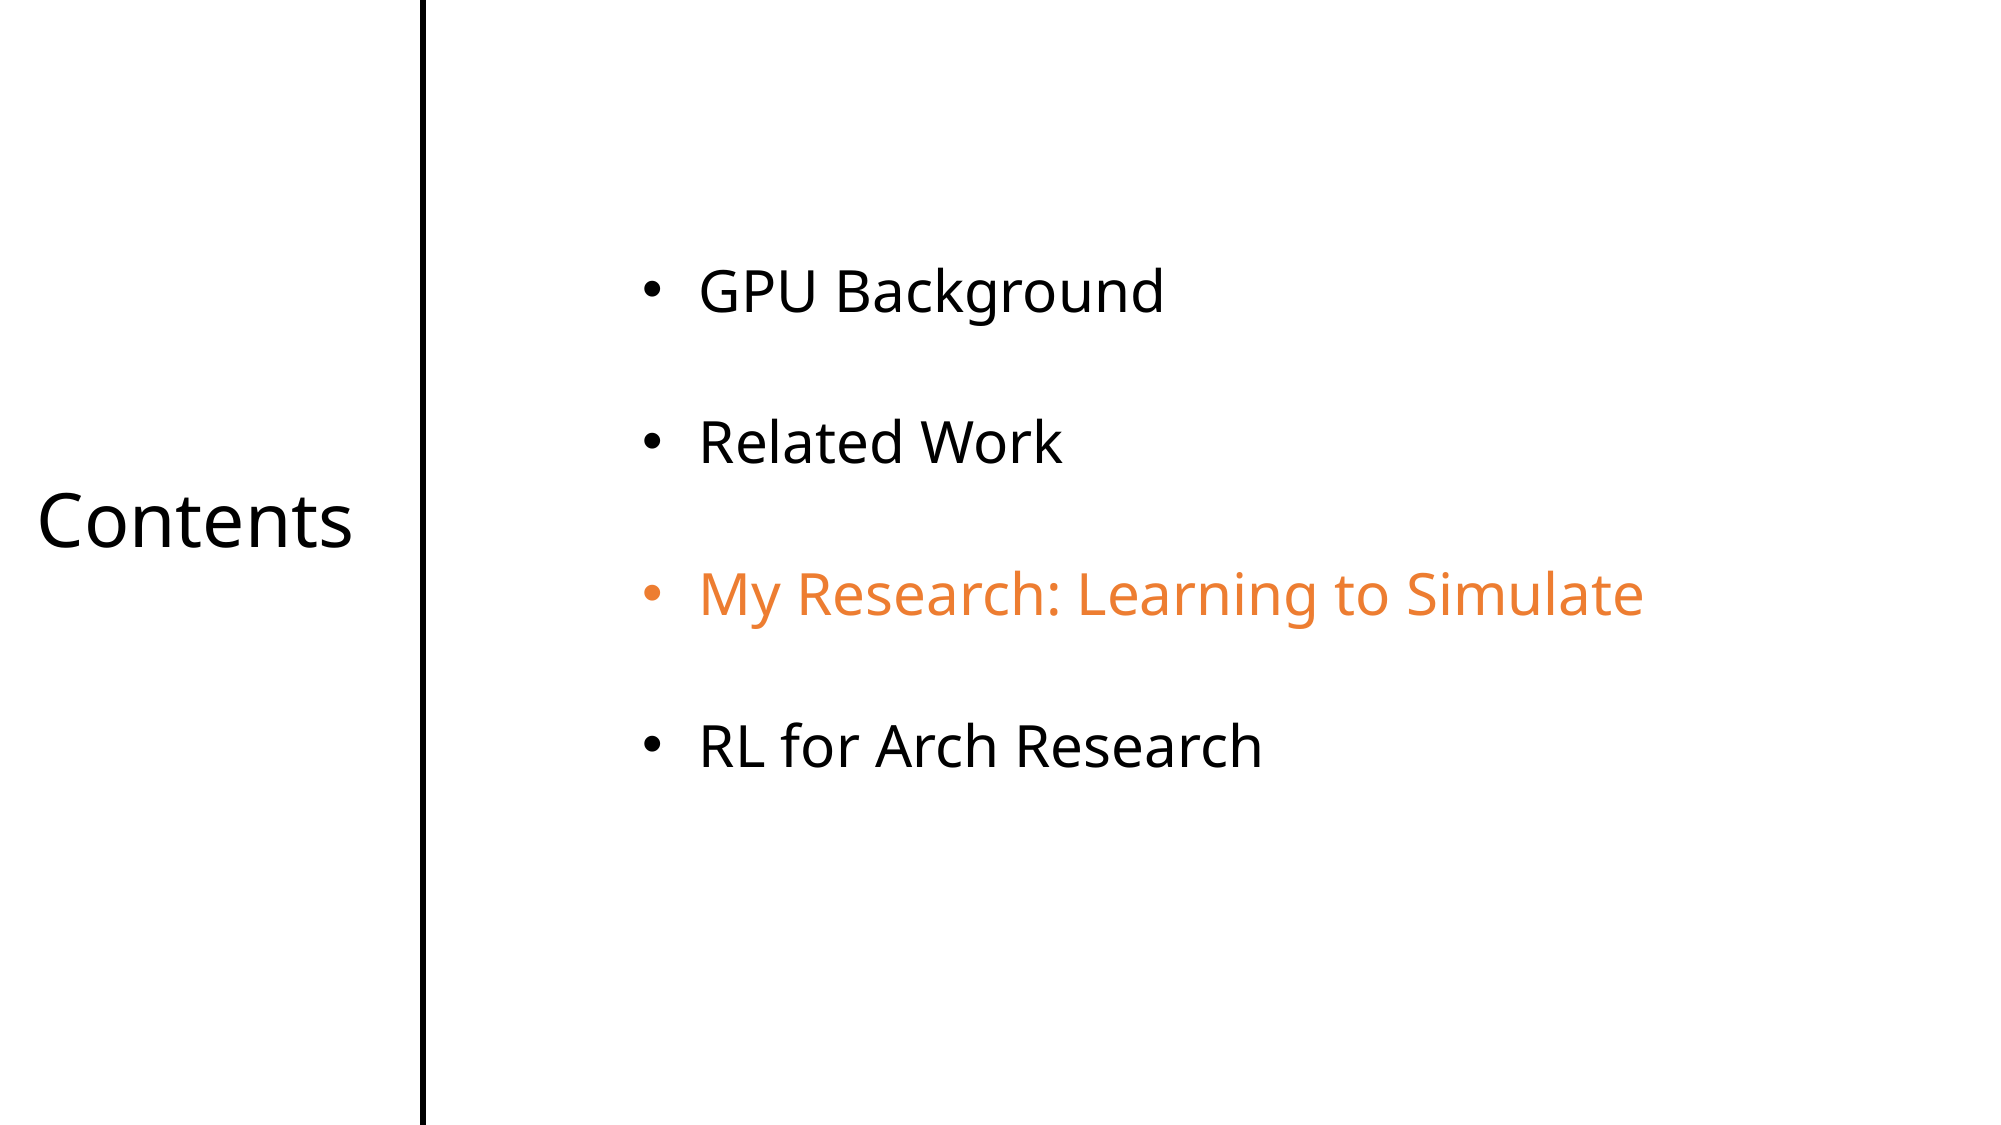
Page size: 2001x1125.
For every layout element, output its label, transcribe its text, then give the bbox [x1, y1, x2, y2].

text_box Contents [21, 471, 384, 563]
text_box GPU Background Related Work My Research: Learning to Simulate RL for Arch Research [562, 176, 1787, 858]
